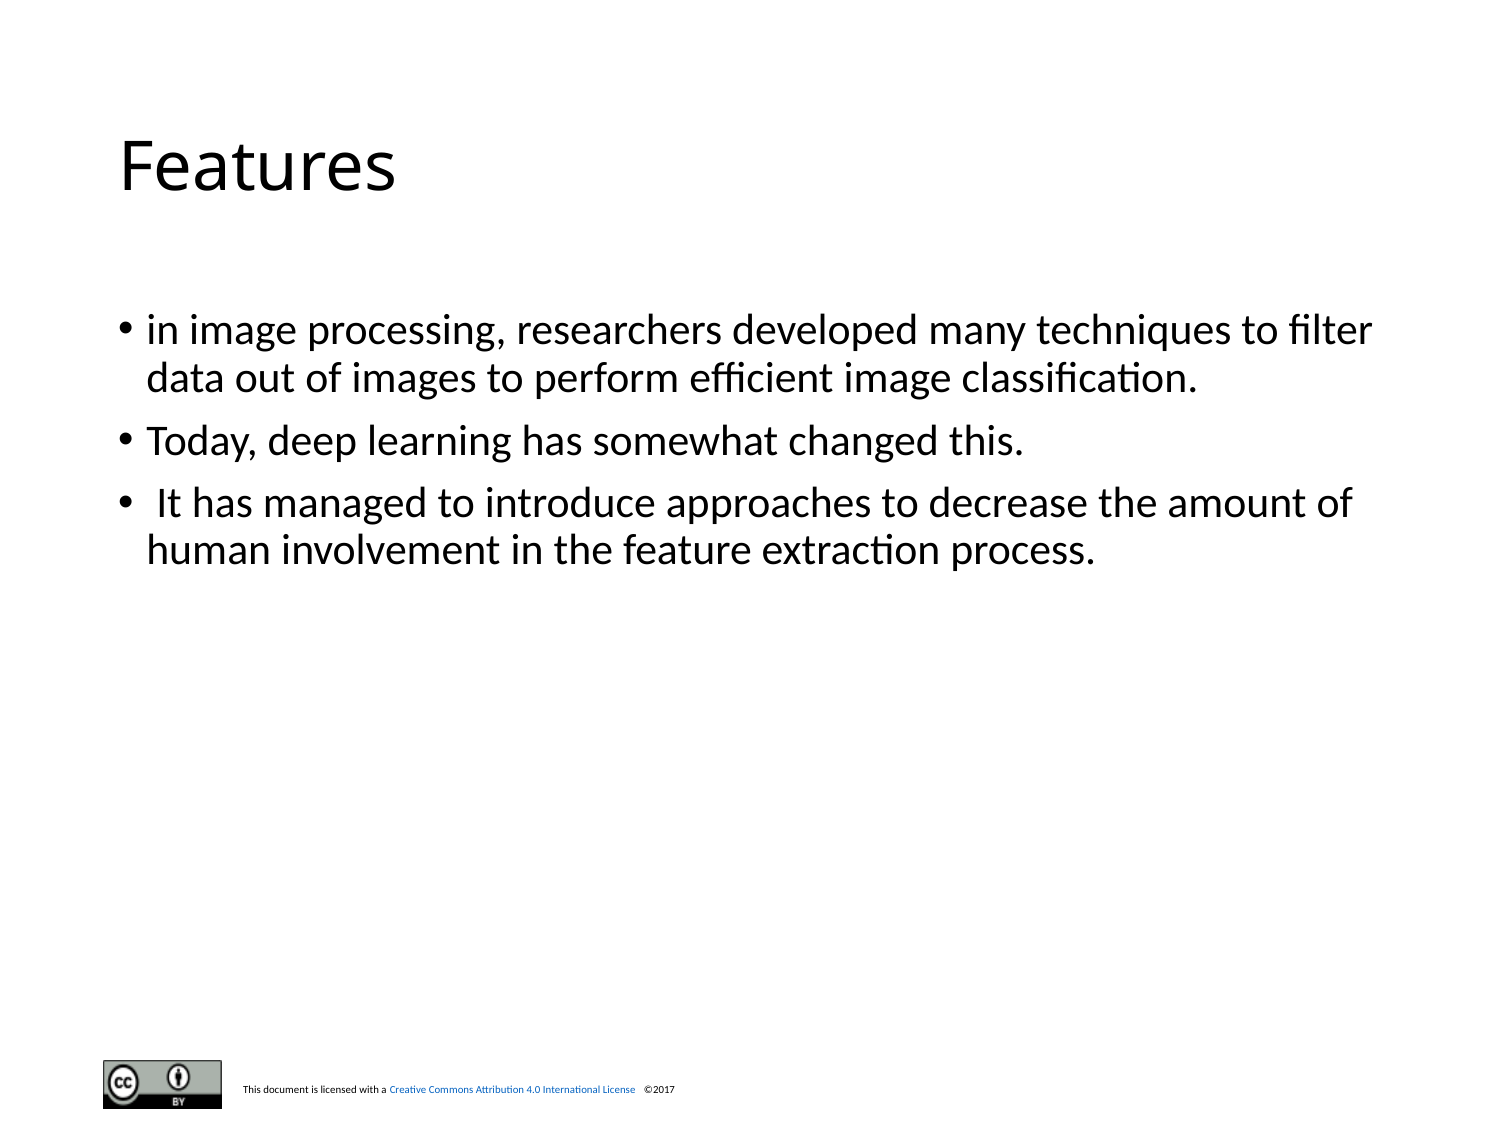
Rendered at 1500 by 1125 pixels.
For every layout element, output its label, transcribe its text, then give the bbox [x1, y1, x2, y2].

list in image processing, researchers developed many techniques to filter data out of images to perform efficient image classification. Today, deep learning has somewhat changed this. It has managed to introduce approaches to decrease the amount of human involvement in the feature extraction process. [103, 299, 1397, 1014]
title Features [103, 59, 1397, 278]
picture [103, 1060, 222, 1109]
